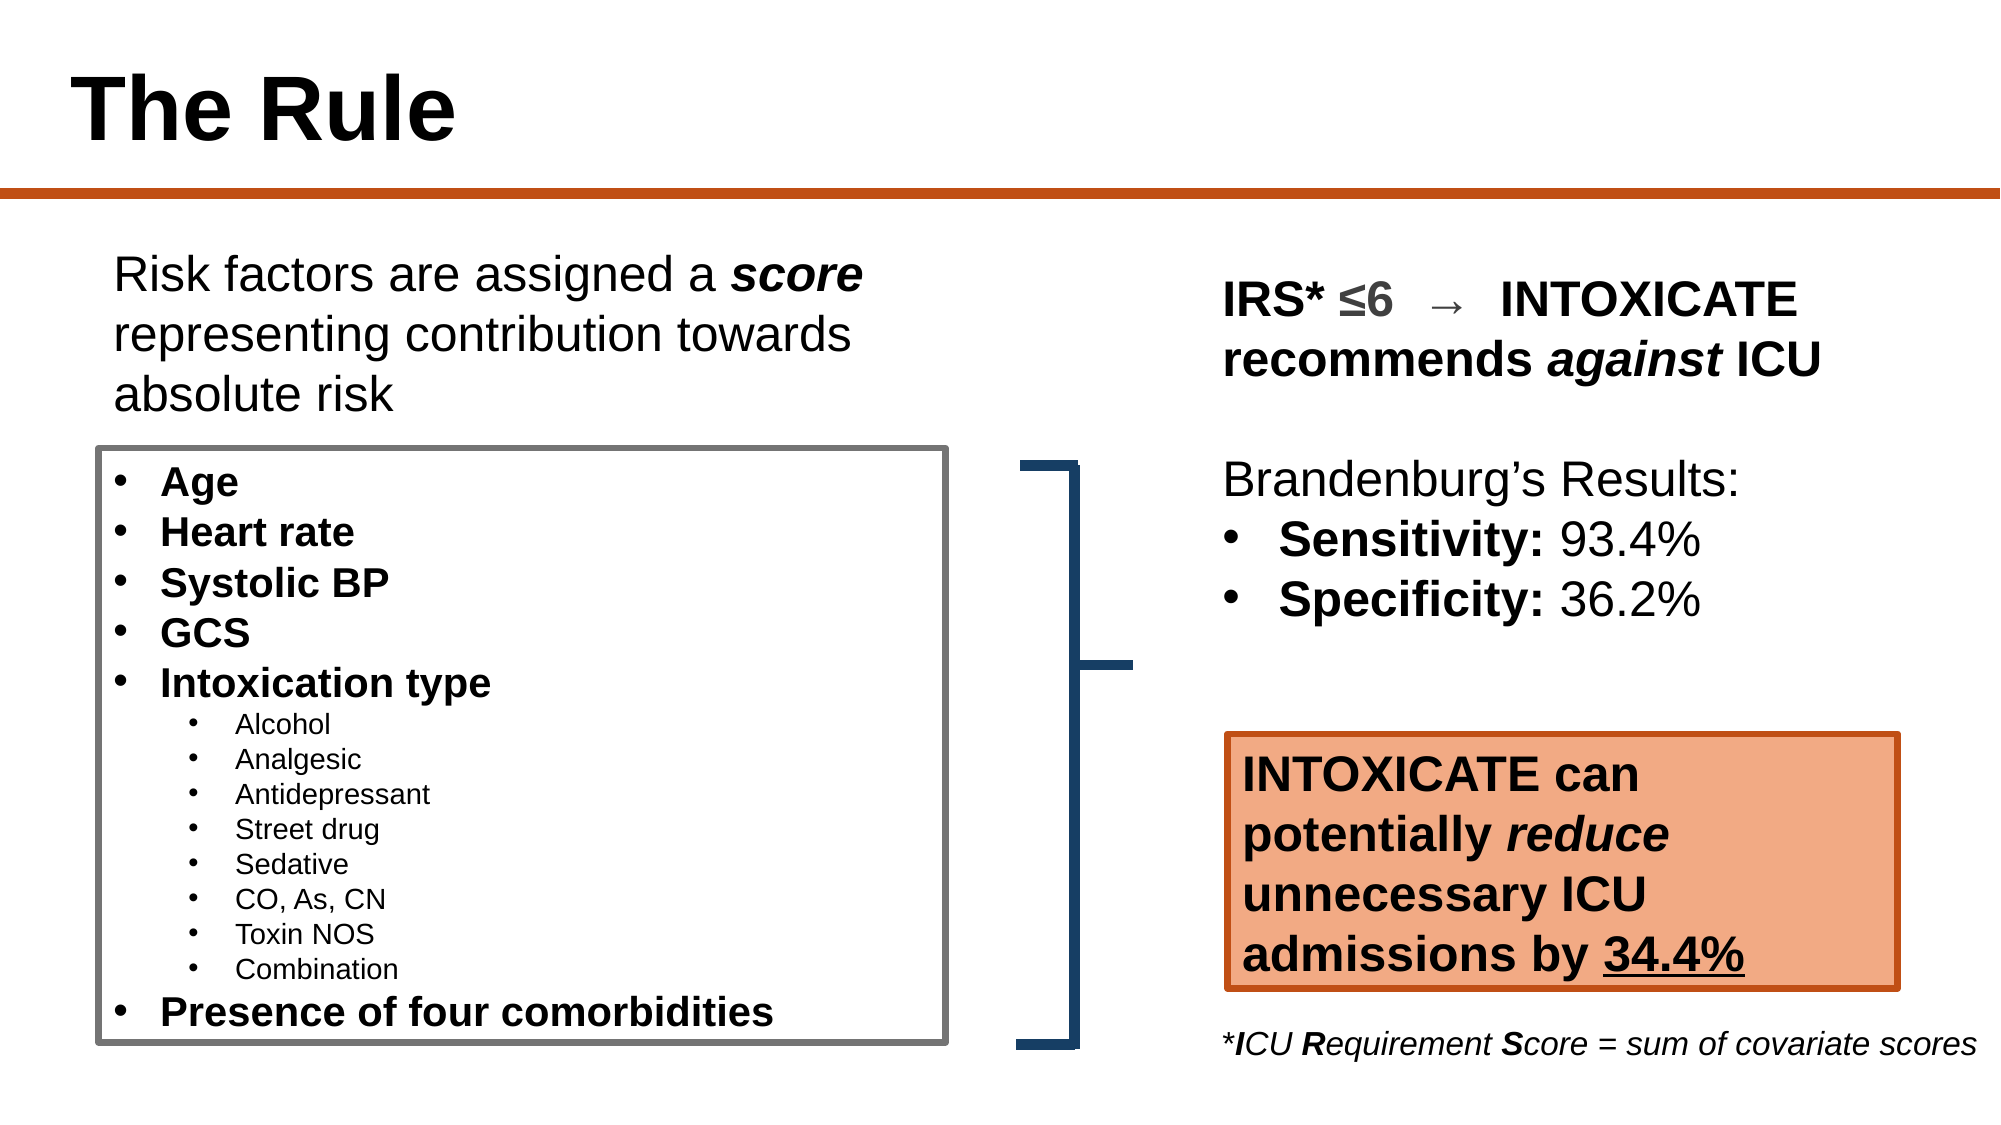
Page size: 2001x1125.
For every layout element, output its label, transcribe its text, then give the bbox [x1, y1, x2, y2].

title The Rule [55, 42, 1781, 180]
text_box Age Heart rate Systolic BP GCS Intoxication type Alcohol Analgesic Antidepressant Street drug Sedative CO, As, CN Toxin NOS Combination Presence of four comorbidities [98, 447, 946, 1043]
text_box [0, 188, 2000, 199]
text_box *ICU Requirement Score = sum of covariate scores [1207, 1014, 2000, 1070]
text_box Risk factors are assigned a score representing contribution towards absolute risk [98, 234, 946, 429]
text_box IRS* ≤6 → INTOXICATE recommends against ICU Brandenburg’s Results: Sensitivity: 93.4% Specificity: 36.2% [1207, 258, 2000, 634]
text_box INTOXICATE can potentially reduce unnecessary ICU admissions by 34.4% [1227, 733, 1898, 989]
